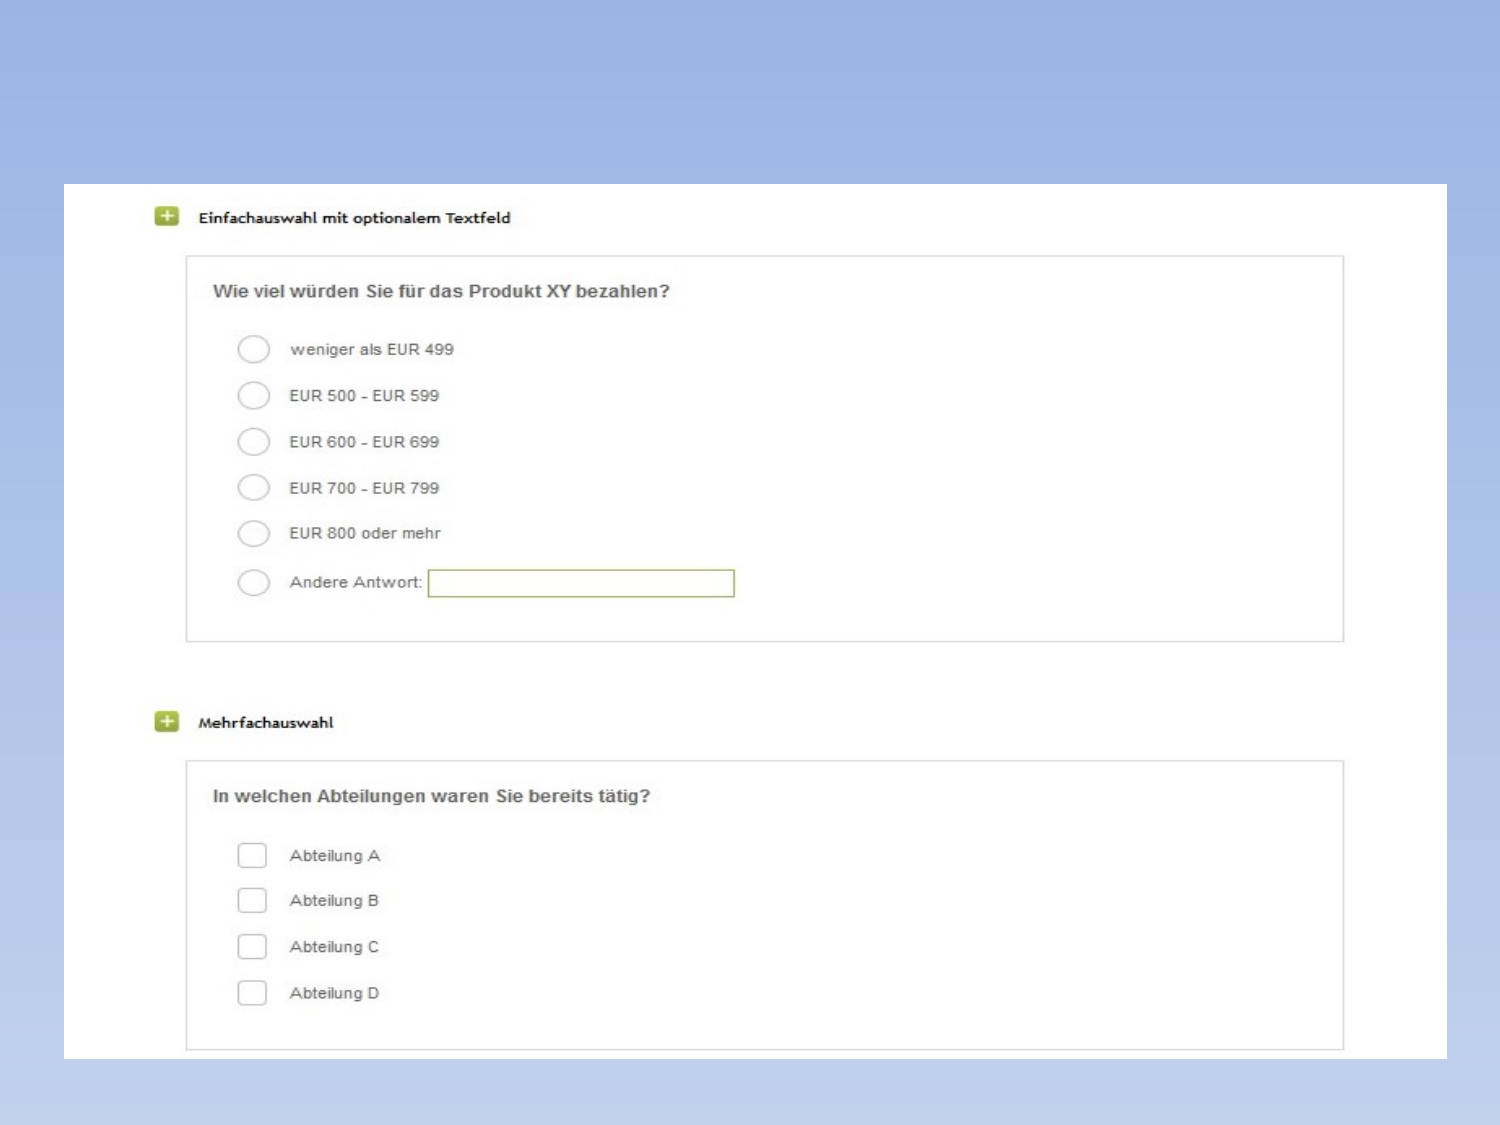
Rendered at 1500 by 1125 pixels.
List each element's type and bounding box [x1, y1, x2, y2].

list [64, 184, 1448, 1059]
